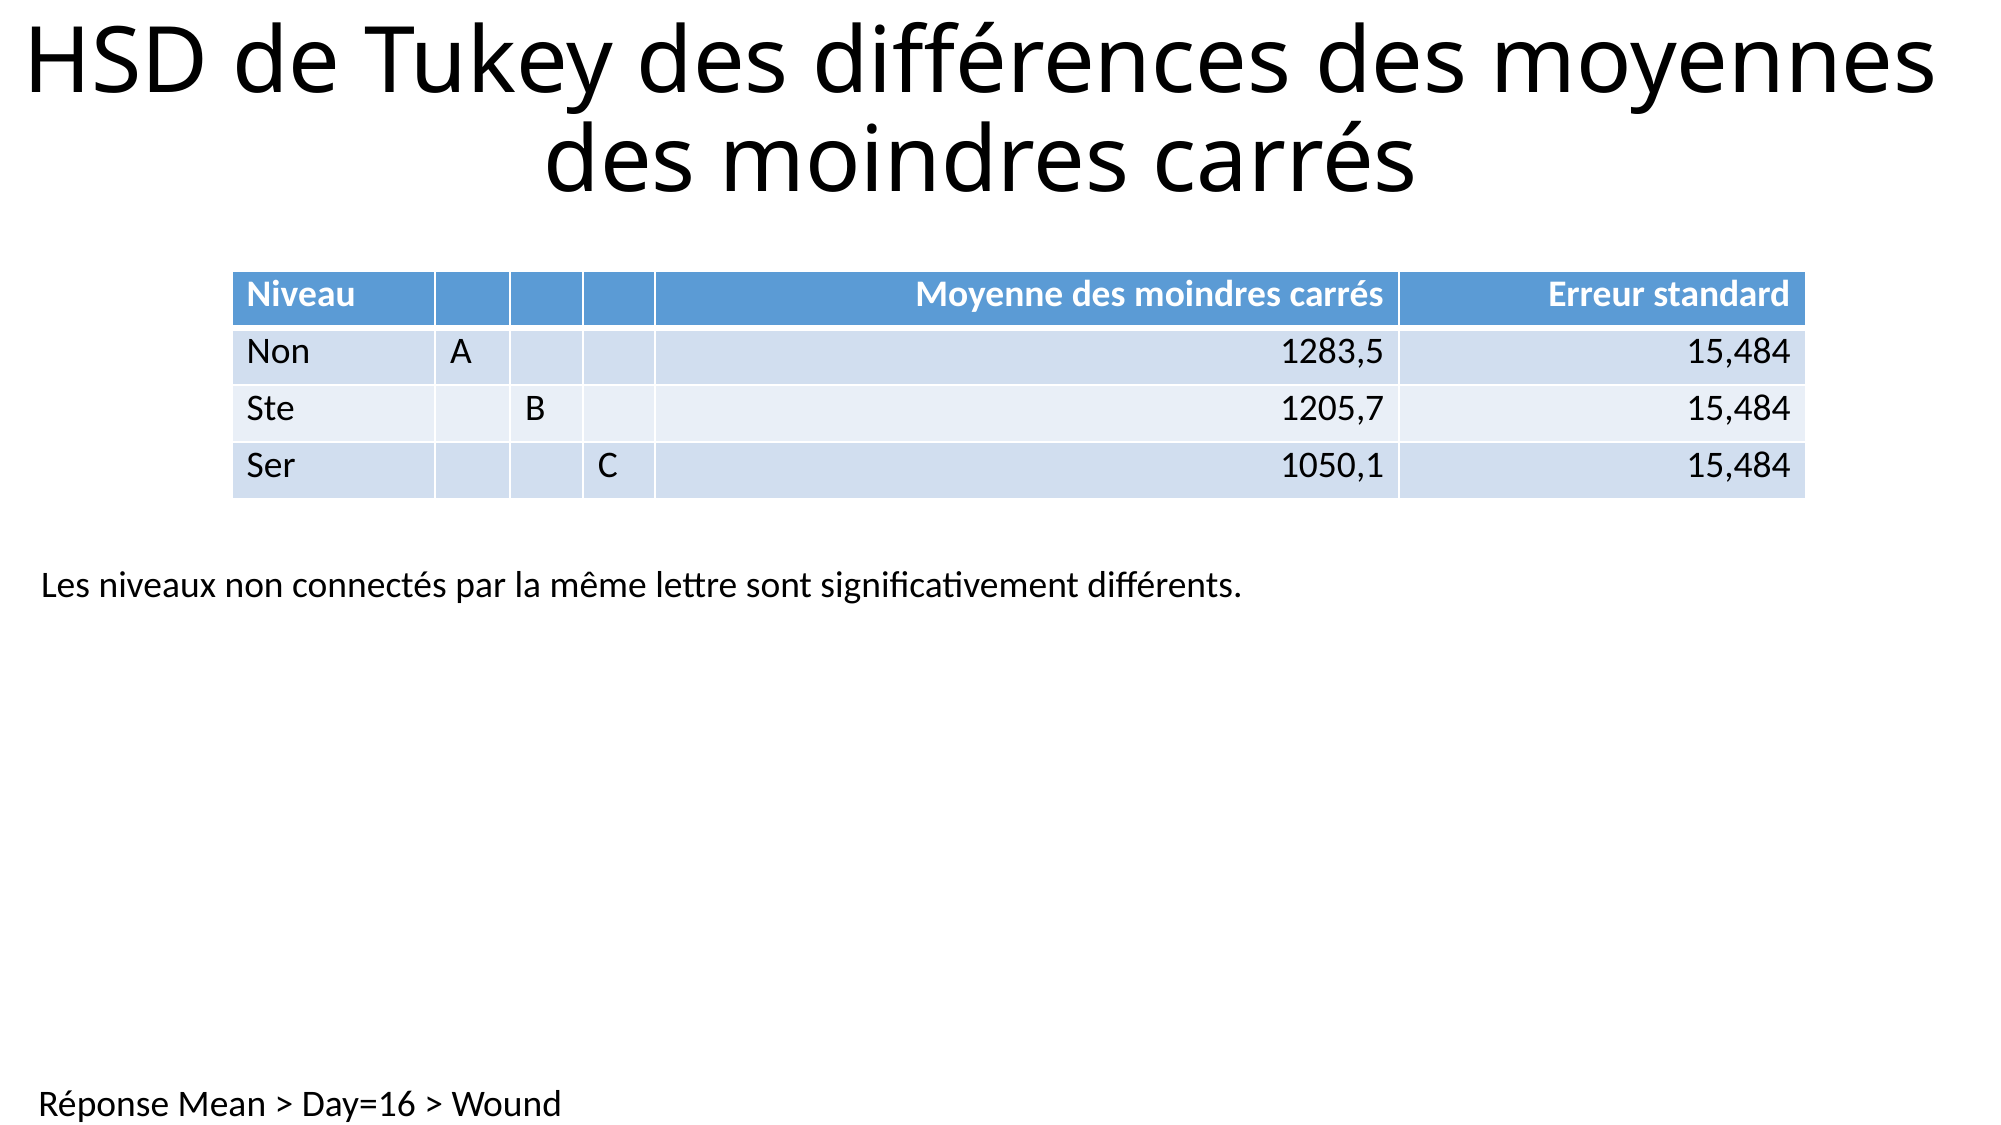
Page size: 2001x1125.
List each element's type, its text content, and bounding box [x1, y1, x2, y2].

table_header Moyenne des moindres carrés [656, 272, 1398, 325]
table_cell 15,484 [1400, 443, 1805, 498]
table_header Erreur standard [1400, 272, 1805, 325]
table_cell 15,484 [1400, 386, 1805, 441]
table_cell [436, 443, 509, 498]
table_cell 1205,7 [656, 386, 1398, 441]
table_cell [511, 443, 582, 498]
table_cell [584, 386, 654, 441]
table_cell [511, 331, 582, 384]
table_header [511, 272, 582, 325]
table_header Niveau [233, 272, 434, 325]
table_cell 1050,1 [656, 443, 1398, 498]
table_cell C [584, 443, 654, 498]
table_cell 15,484 [1400, 331, 1805, 384]
table_cell [584, 331, 654, 384]
table_cell A [436, 331, 509, 384]
table_cell Ste [233, 386, 434, 441]
text_box Les niveaux non connectés par la même lettre sont significativement différents. [41, 559, 1245, 606]
table_cell [436, 386, 509, 441]
table_cell B [511, 386, 582, 441]
text_box Réponse Mean > Day=16 > Wound [38, 1079, 564, 1125]
table_cell 1283,5 [656, 331, 1398, 384]
table_cell Non [233, 331, 434, 384]
table_header [584, 272, 654, 325]
table_cell Ser [233, 443, 434, 498]
table_header [436, 272, 509, 325]
title HSD de Tukey des différences des moyennes des moindres carrés [0, 0, 1963, 225]
